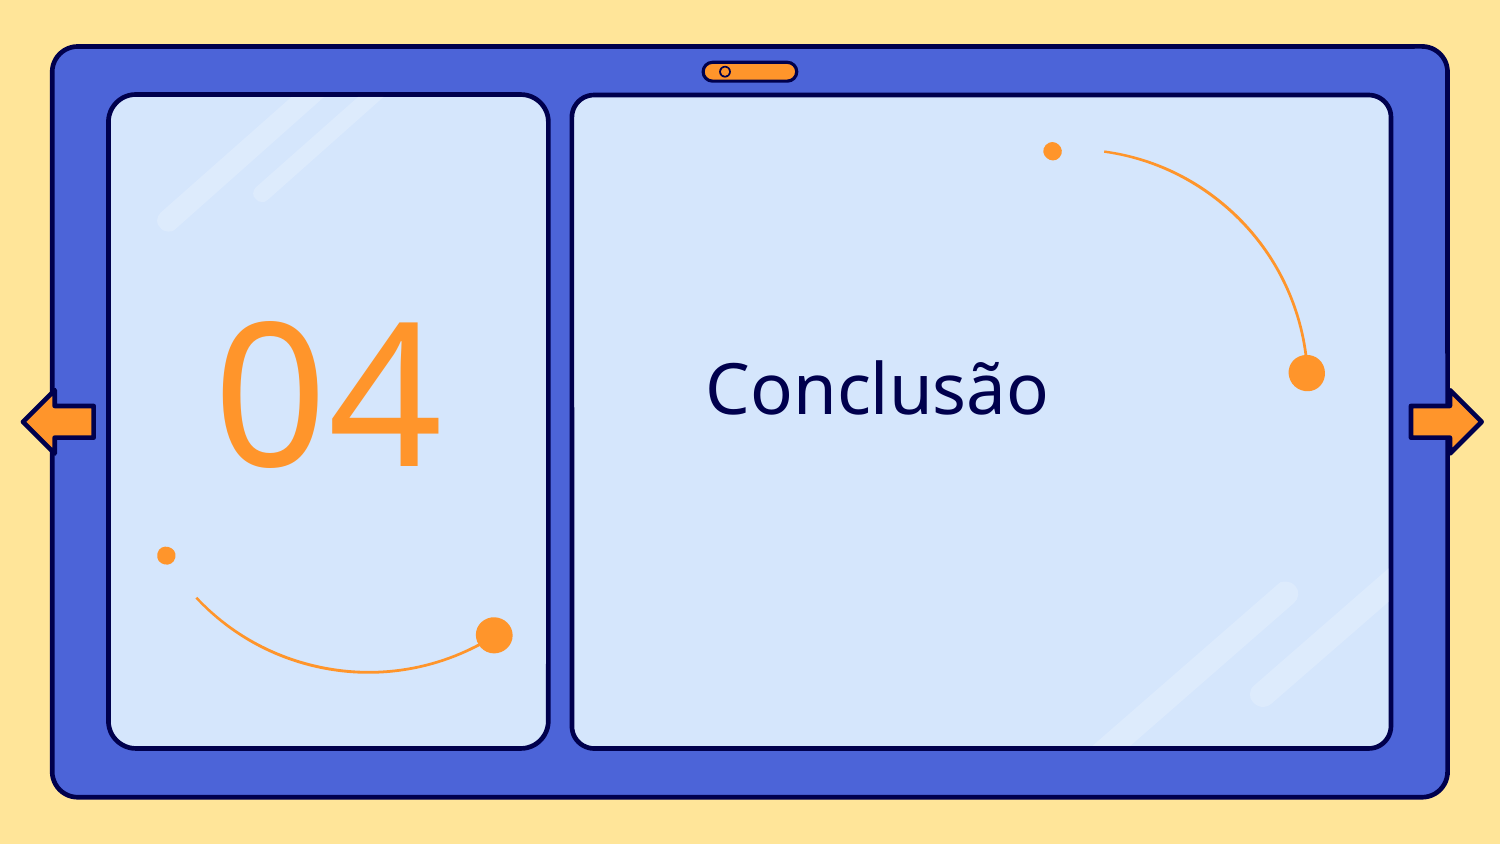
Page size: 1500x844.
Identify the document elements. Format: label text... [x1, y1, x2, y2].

text_box [22, 390, 94, 454]
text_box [1158, 60, 1248, 427]
text_box [1410, 390, 1482, 454]
title Conclusão [705, 280, 1082, 493]
title 04 [171, 281, 486, 493]
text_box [283, 442, 374, 808]
